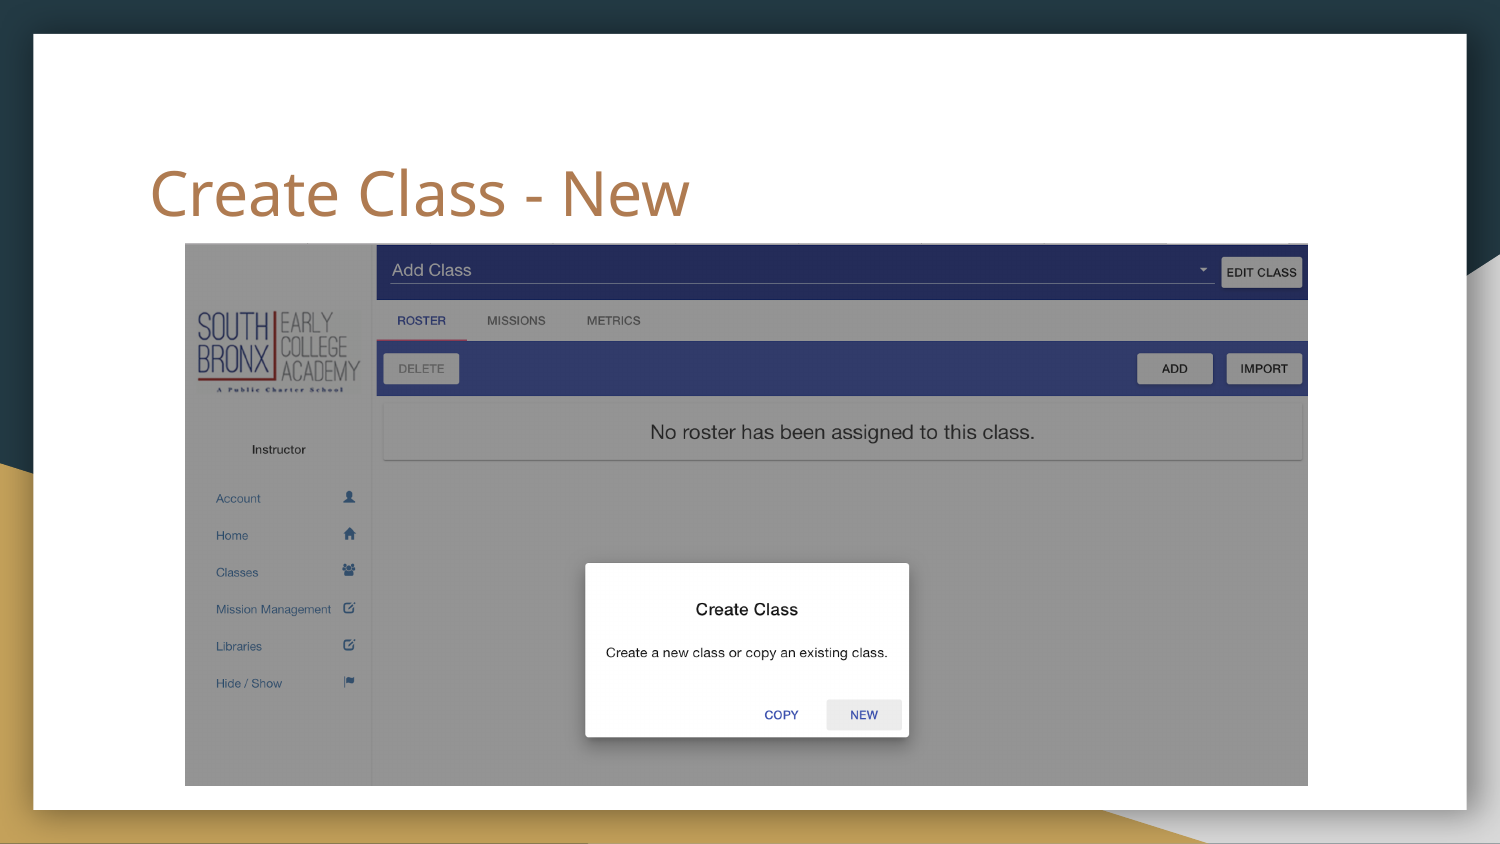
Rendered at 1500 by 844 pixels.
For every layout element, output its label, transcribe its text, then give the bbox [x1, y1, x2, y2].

picture [185, 242, 1309, 786]
title Create Class - New [134, 138, 1366, 296]
